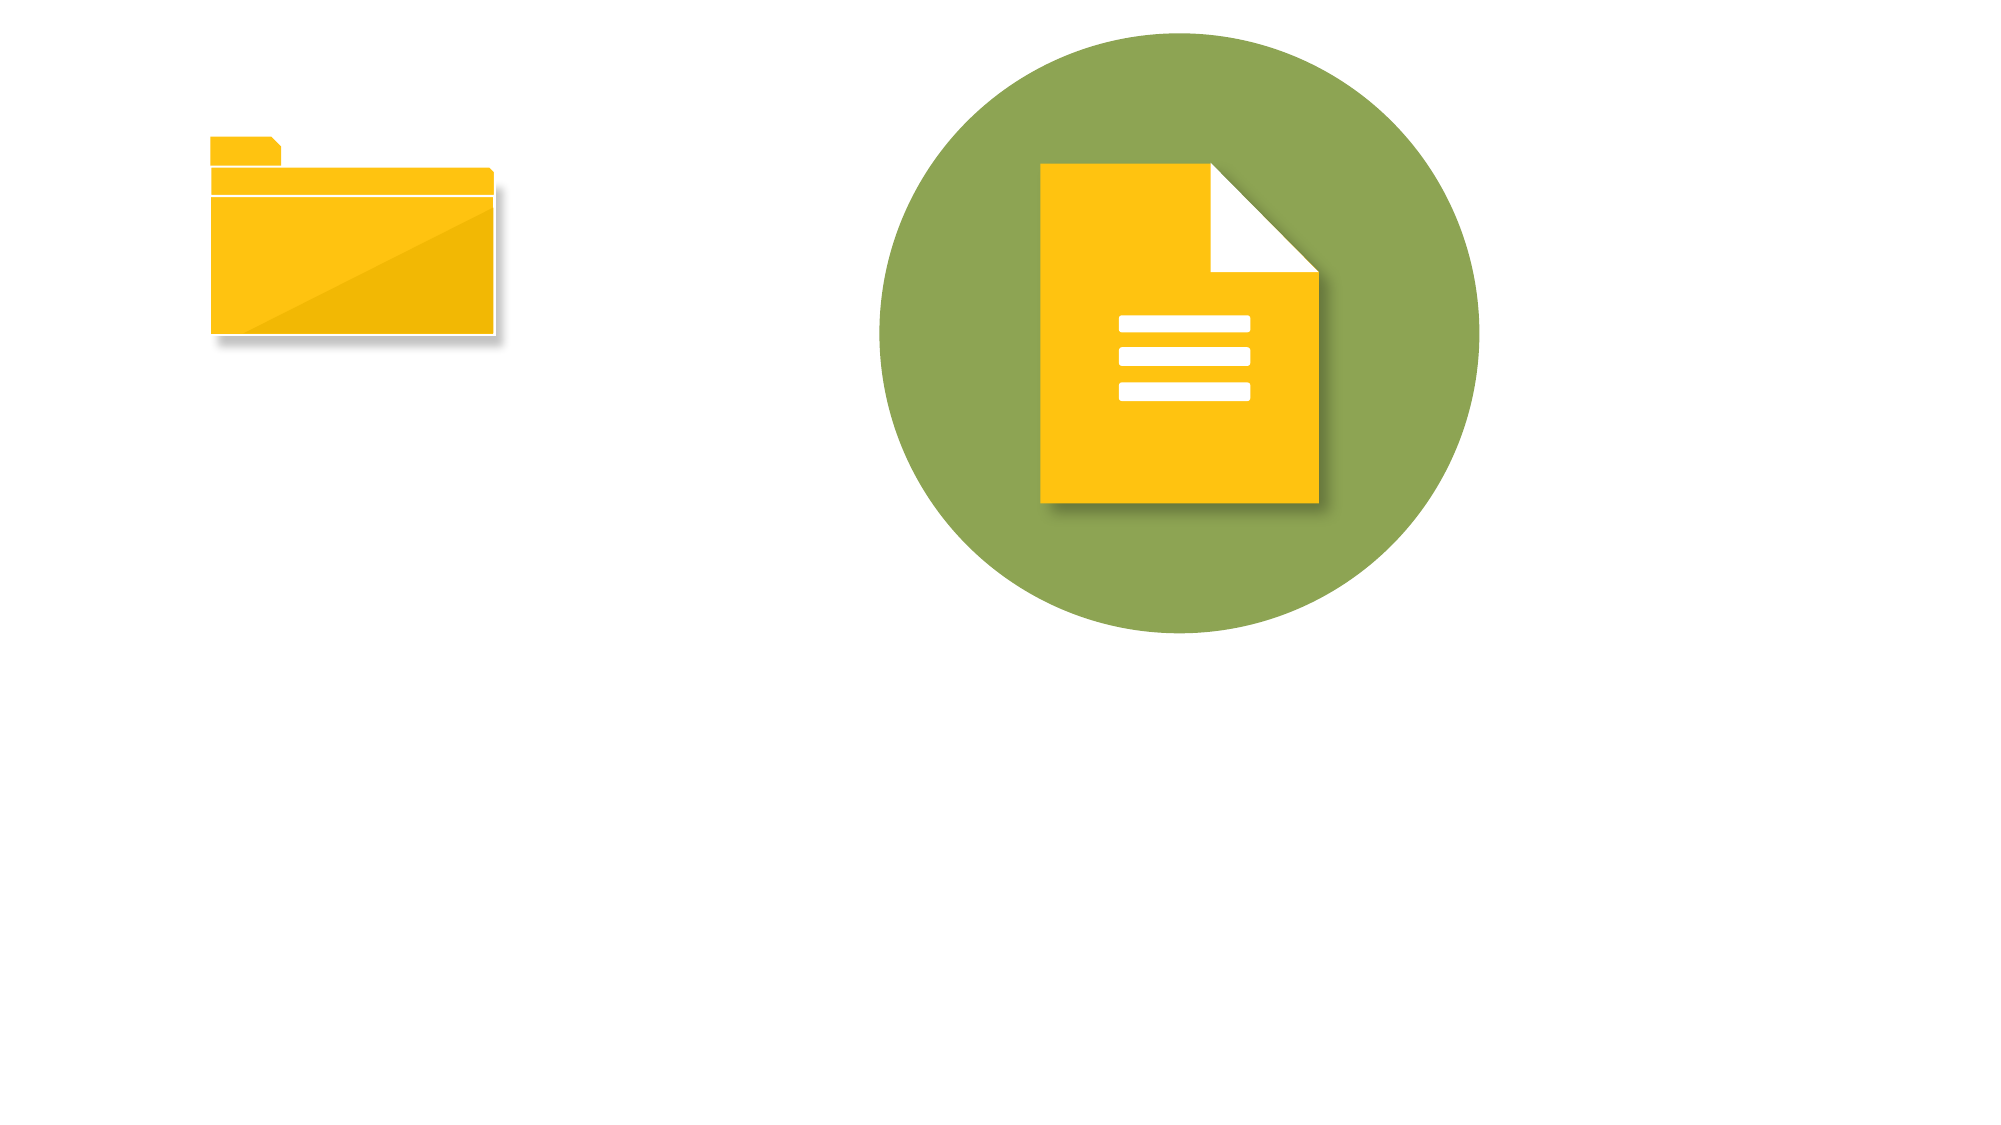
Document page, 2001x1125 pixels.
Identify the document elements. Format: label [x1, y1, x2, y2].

text_box [210, 136, 495, 336]
text_box [879, 33, 1480, 634]
